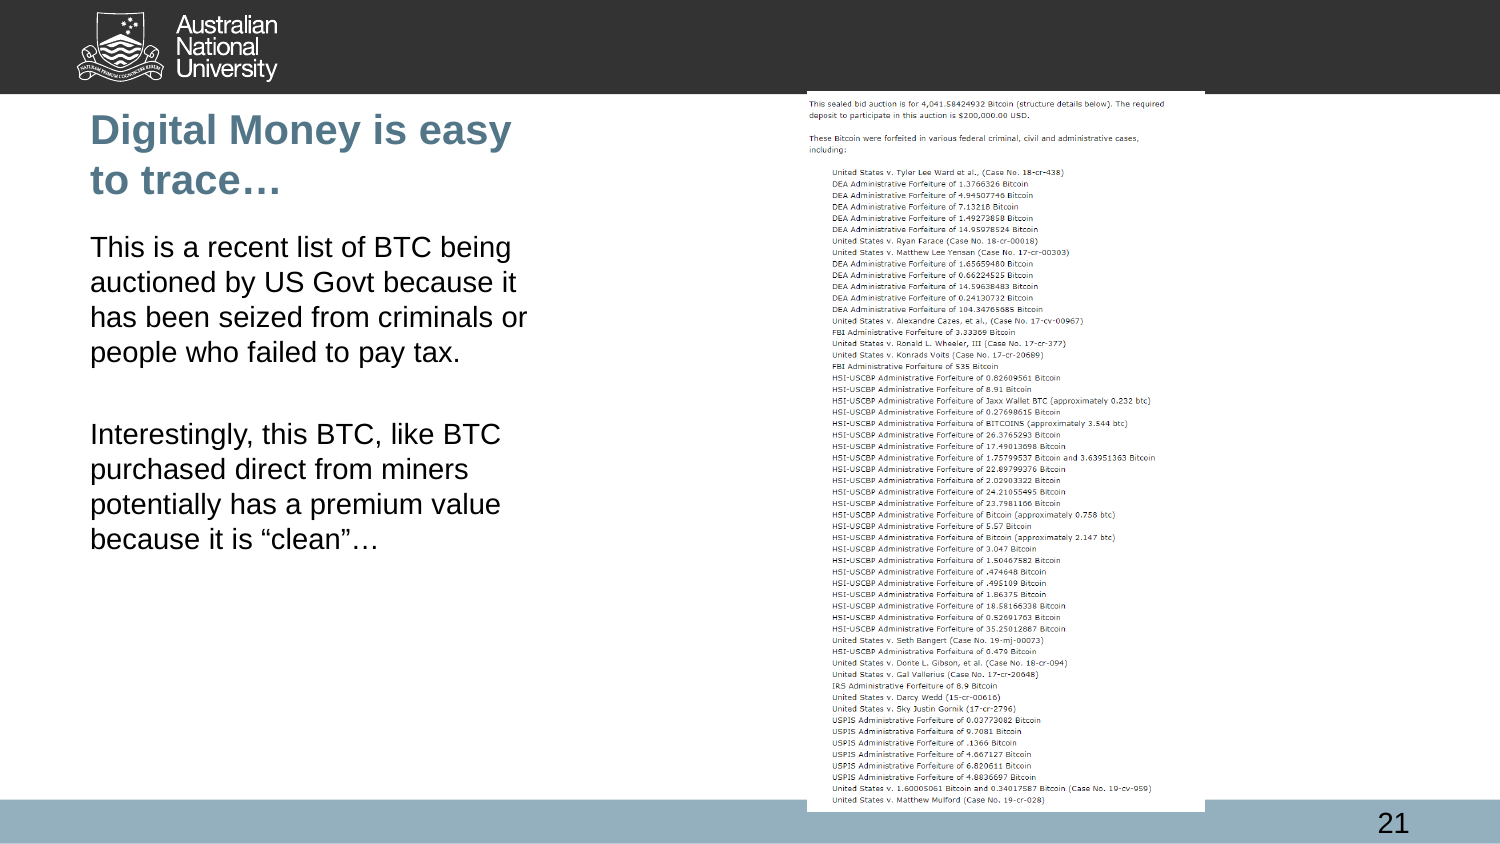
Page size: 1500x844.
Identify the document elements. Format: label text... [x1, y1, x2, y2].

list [806, 91, 1205, 812]
title Digital Money is easy to trace… [75, 67, 569, 211]
slide_number 21 [1328, 796, 1425, 824]
list This is a recent list of BTC being auctioned by US Govt because it has been seized from criminals or people who failed to pay tax. Interestingly, this BTC, like BTC purchased direct from miners potentially has a premium value because it is “clean”… [75, 221, 569, 799]
